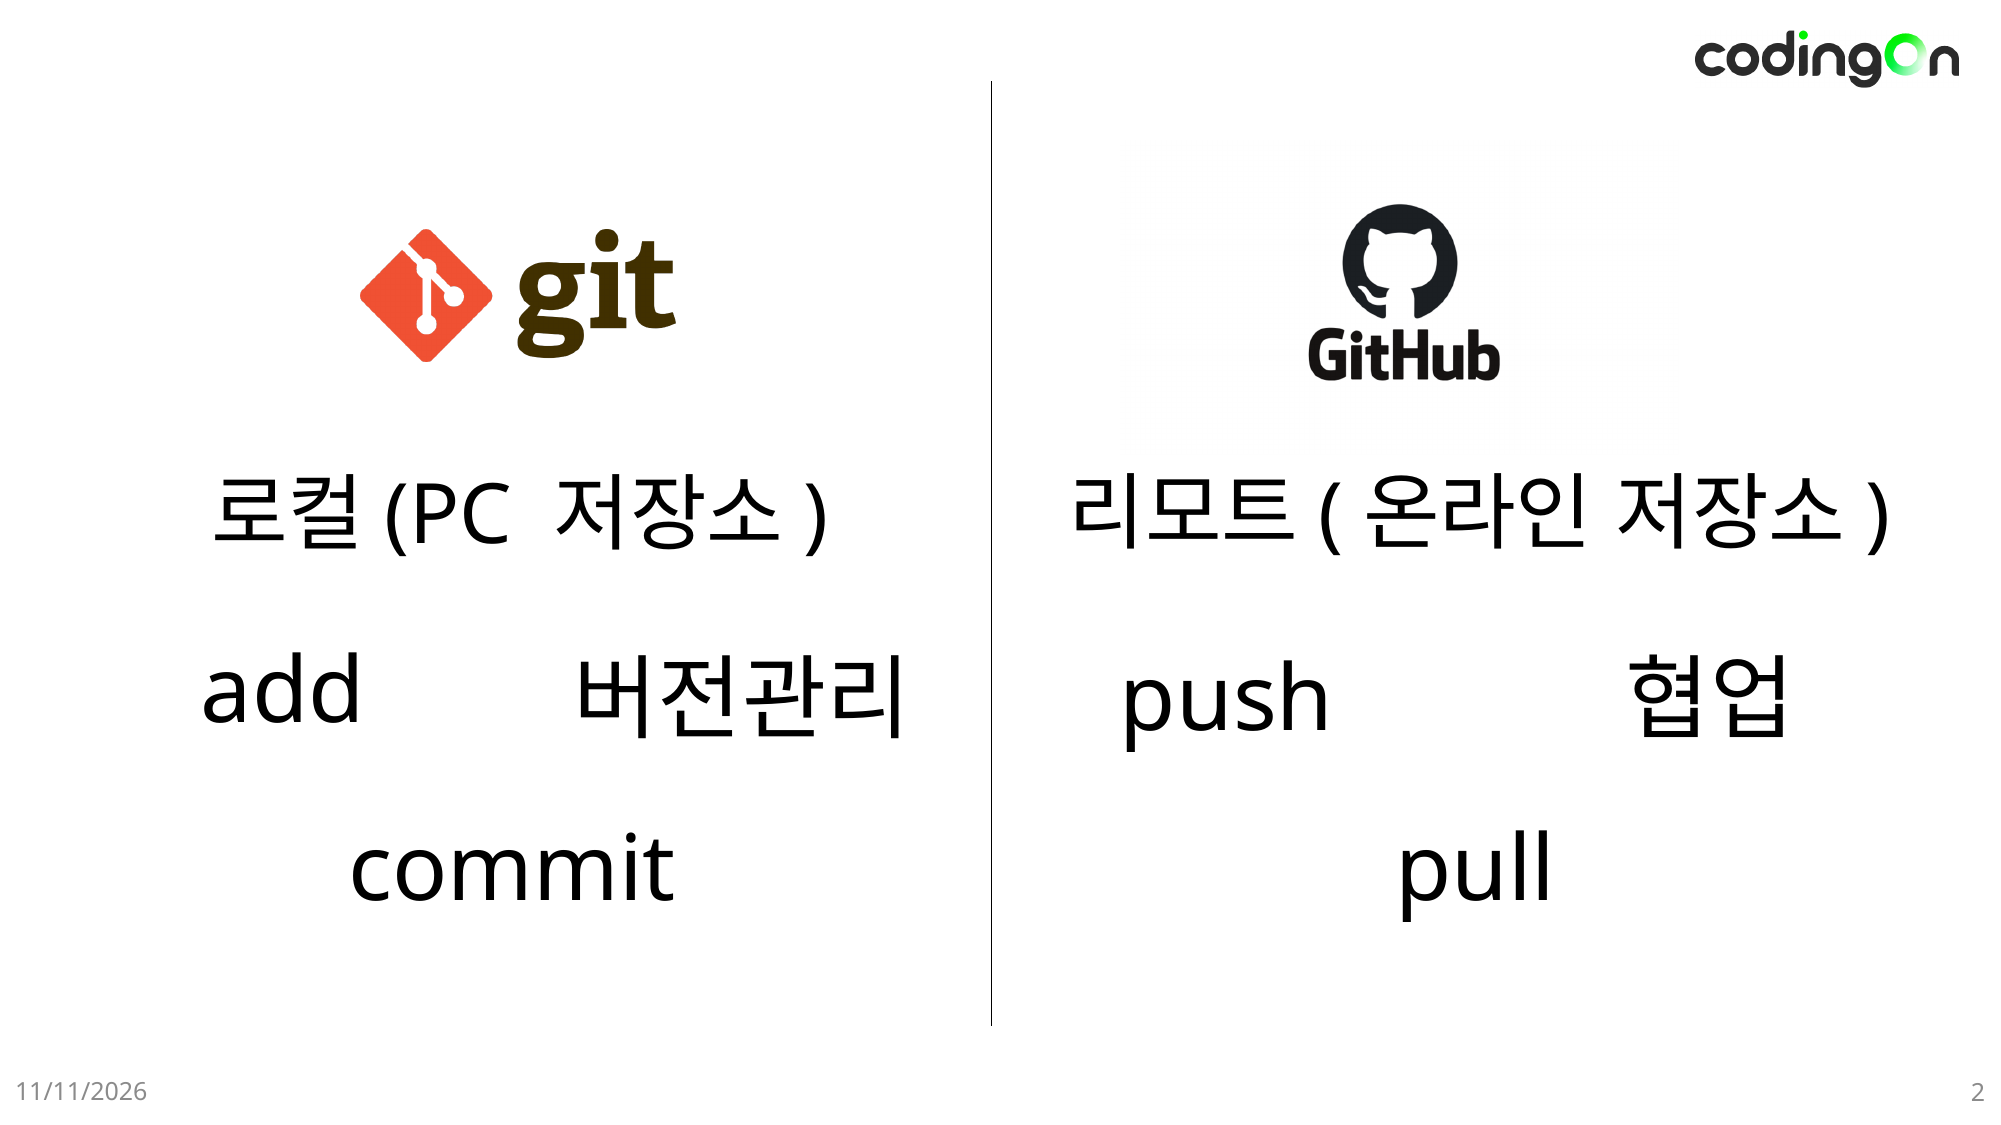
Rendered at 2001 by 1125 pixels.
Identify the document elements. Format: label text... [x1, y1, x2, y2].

picture [1695, 30, 1959, 88]
text_box push [1105, 631, 1349, 757]
text_box 협업 [1610, 632, 1810, 758]
text_box 리모트(온라인 저장소) [1054, 452, 1906, 567]
text_box pull [1380, 801, 1571, 926]
picture [360, 229, 676, 362]
text_box add [185, 623, 380, 748]
text_box 버전관리 [558, 632, 927, 758]
slide_number 2 [1550, 1063, 2000, 1124]
text_box commit [333, 801, 691, 927]
picture [1120, 140, 1679, 455]
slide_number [0, 1062, 450, 1123]
text_box 로컬(PC 저장소) [196, 452, 843, 568]
